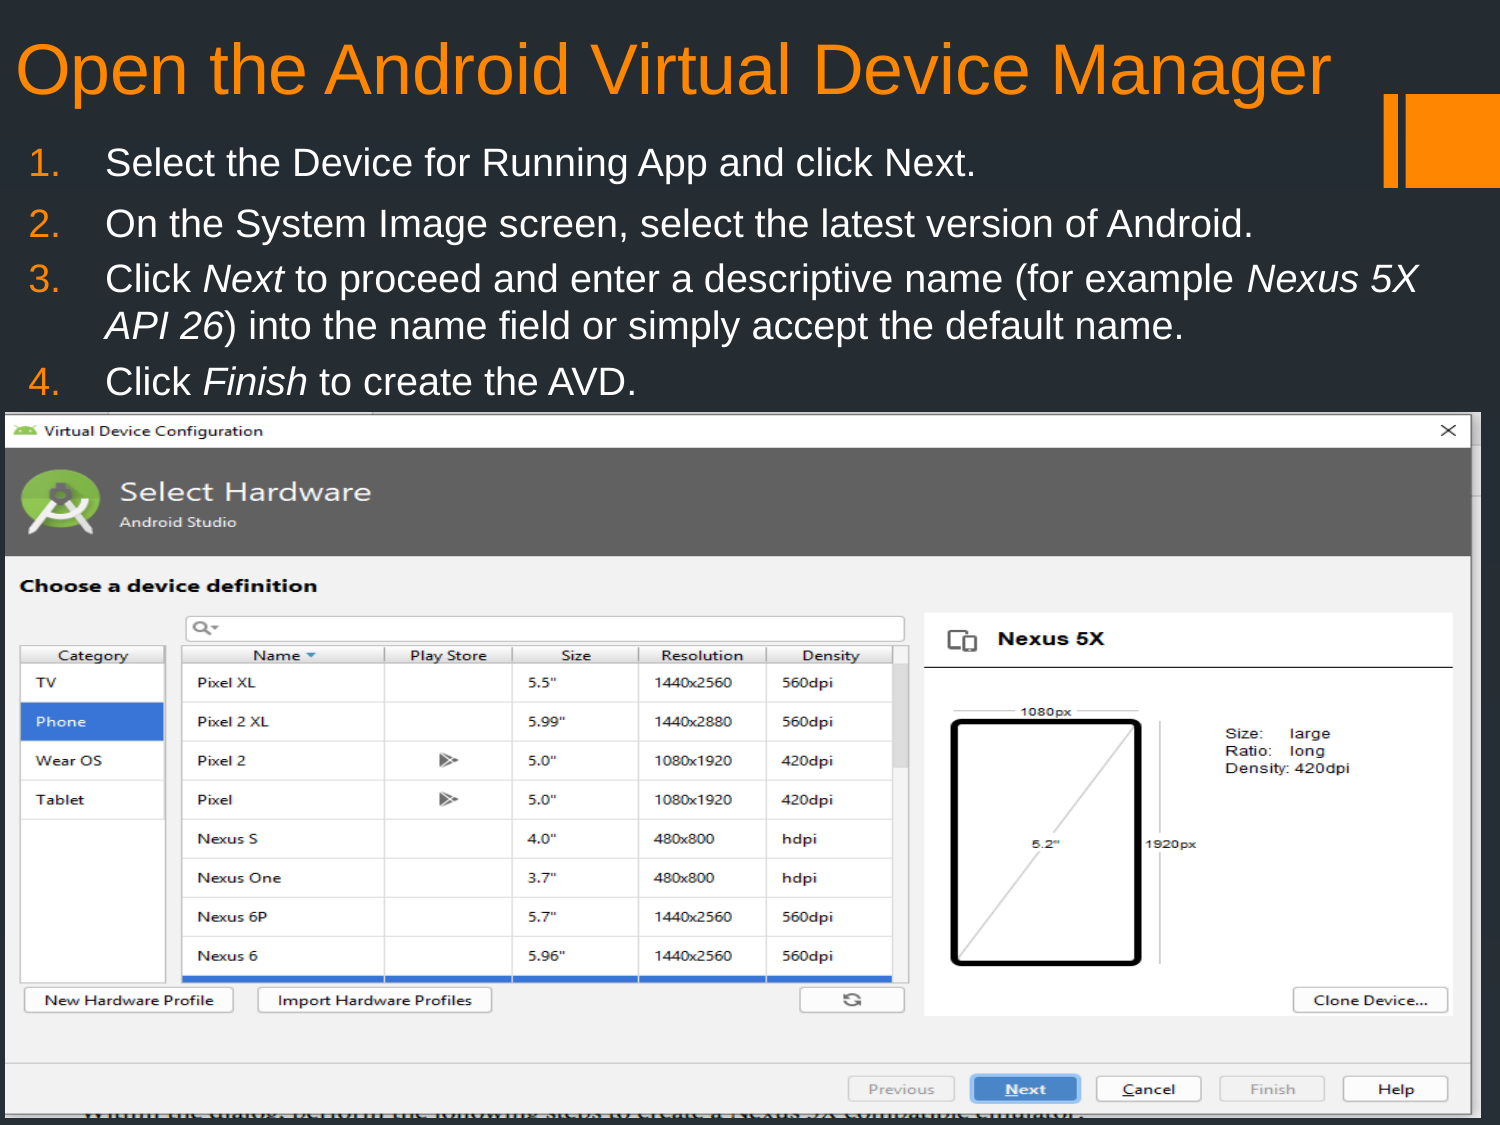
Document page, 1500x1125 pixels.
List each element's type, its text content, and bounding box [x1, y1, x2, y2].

list Select the Device for Running App and click Next. On the System Image screen, select the latest version of Android. Click Next to proceed and enter a descriptive name (for example Nexus 5X API 26) into the name field or simply accept the default name. Click Finish to create the AVD. [5, 125, 1481, 411]
picture [5, 411, 1482, 1119]
title Open the Android Virtual Device Manager [0, 12, 1438, 202]
